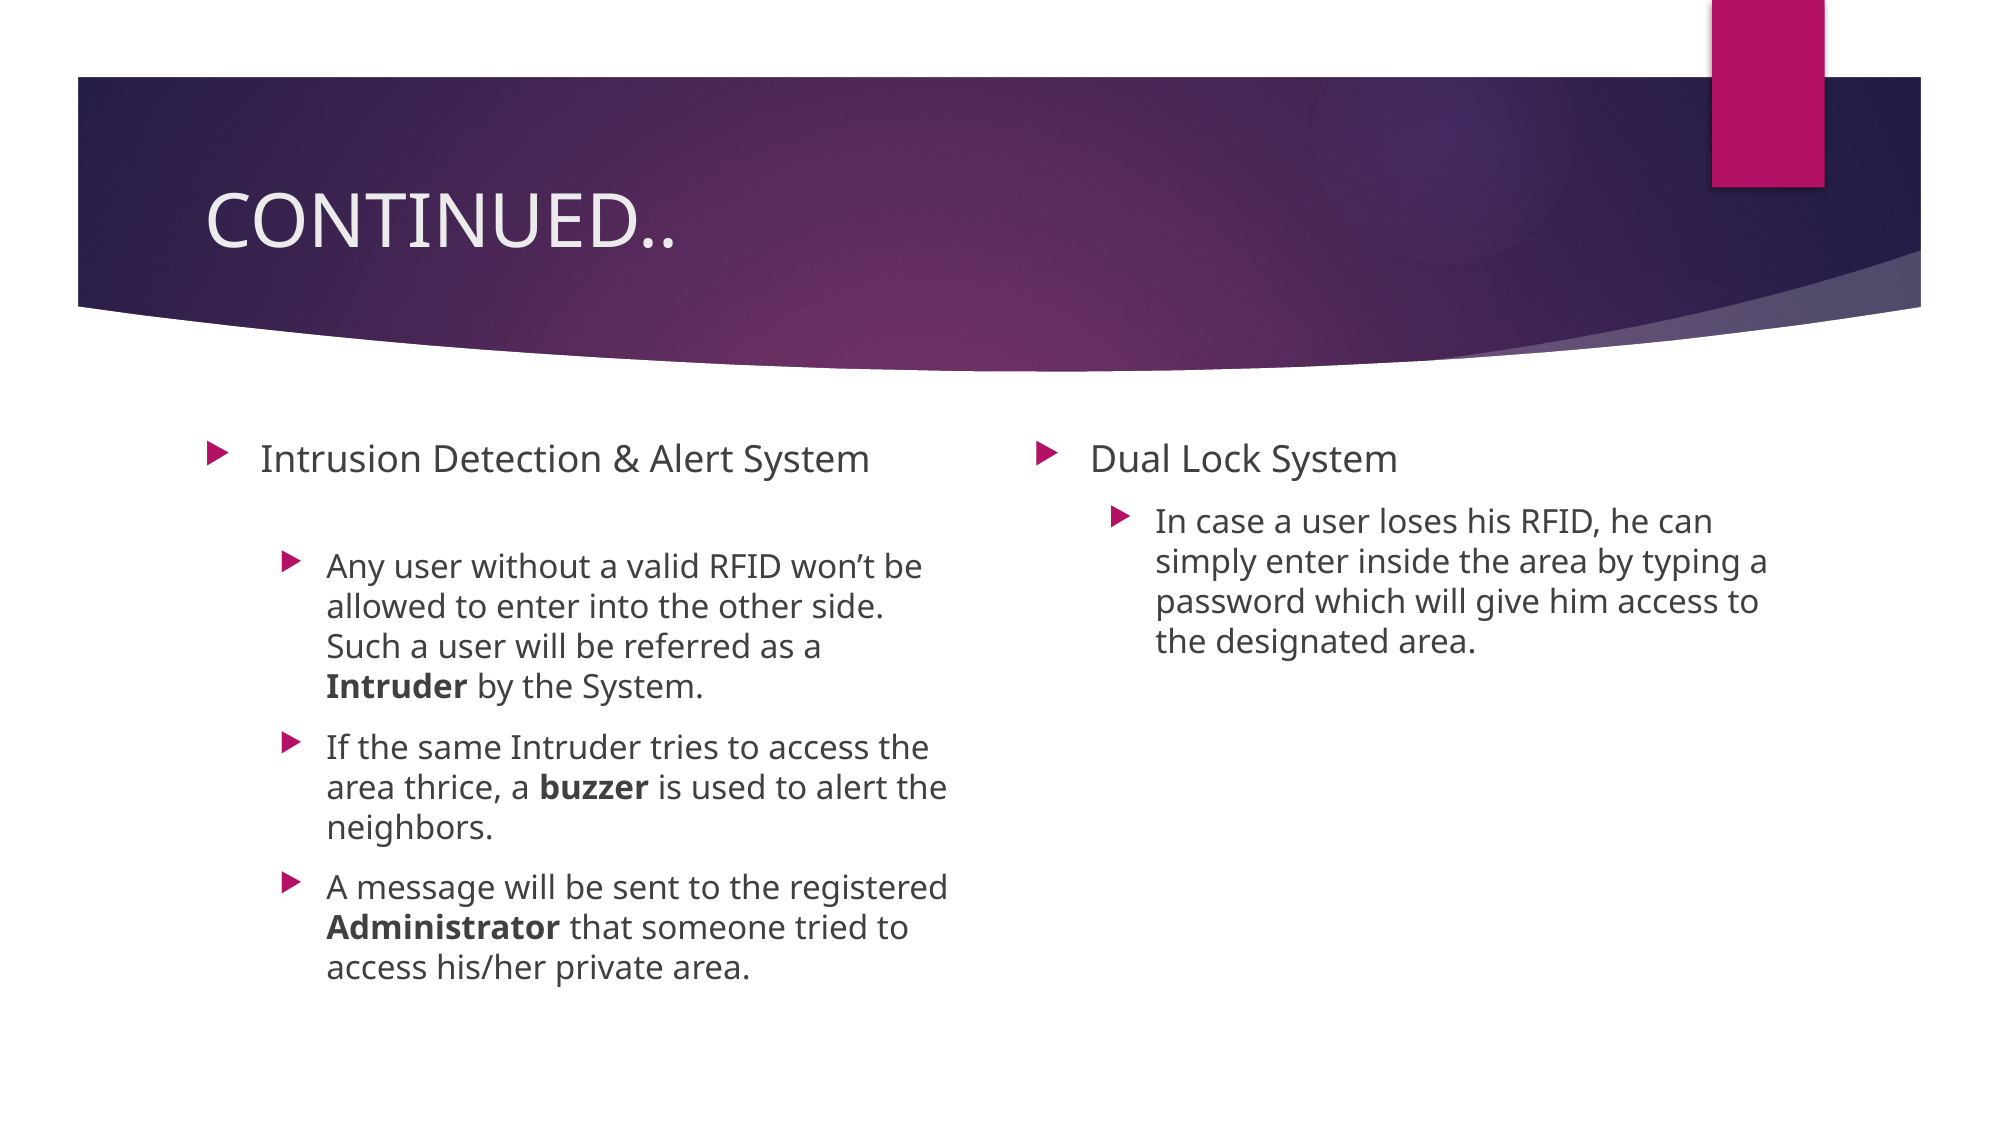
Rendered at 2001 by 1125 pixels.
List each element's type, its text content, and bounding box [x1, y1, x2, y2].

list Dual Lock System In case a user loses his RFID, he can simply enter inside the area by typing a password which will give him access to the designated area. [1018, 427, 1810, 988]
title CONTINUED.. [189, 159, 1627, 276]
list Intrusion Detection & Alert System Any user without a valid RFID won’t be allowed to enter into the other side. Such a user will be referred as a Intruder by the System. If the same Intruder tries to access the area thrice, a buzzer is used to alert the neighbors. A message will be sent to the registered Administrator that someone tried to access his/her private area. [189, 427, 981, 988]
